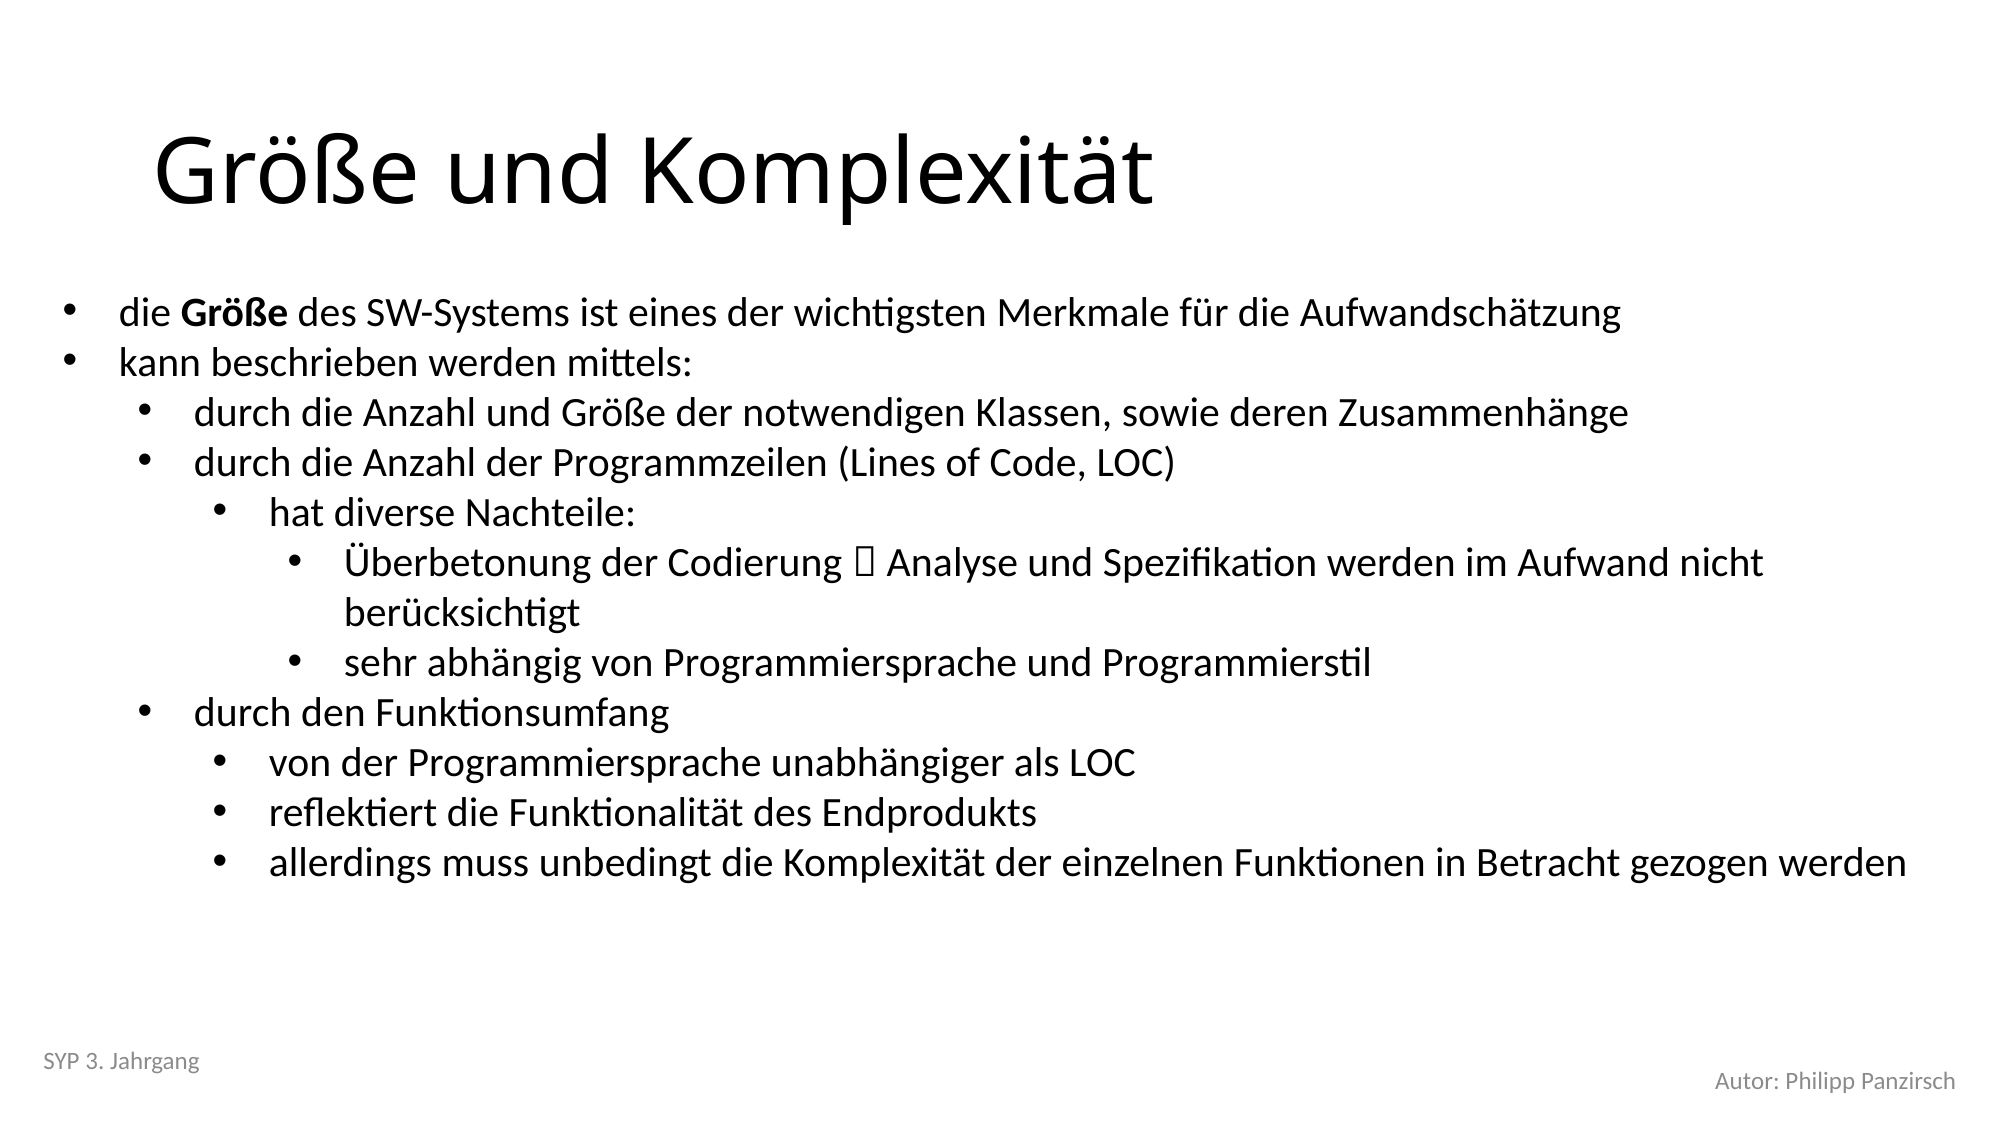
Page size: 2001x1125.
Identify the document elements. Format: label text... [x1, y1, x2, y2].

footer SYP 3. Jahrgang [28, 1029, 704, 1090]
text_box die Größe des SW-Systems ist eines der wichtigsten Merkmale für die Aufwandschätzung kann beschrieben werden mittels: durch die Anzahl und Größe der notwendigen Klassen, sowie deren Zusammenhänge durch die Anzahl der Programmzeilen (Lines of Code, LOC) hat diverse Nachteile: Überbetonung der Codierung  Analyse und Spezifikation werden im Aufwand nicht berücksichtigt sehr abhängig von Programmiersprache und Programmierstil durch den Funktionsumfang von der Programmiersprache unabhängiger als LOC reflektiert die Funktionalität des Endprodukts allerdings muss unbedingt die Komplexität der einzelnen Funktionen in Betracht gezogen werden [47, 277, 1952, 993]
text_box Autor: Philipp Panzirsch [1296, 1049, 1972, 1110]
title Größe und Komplexität [137, 65, 1863, 277]
